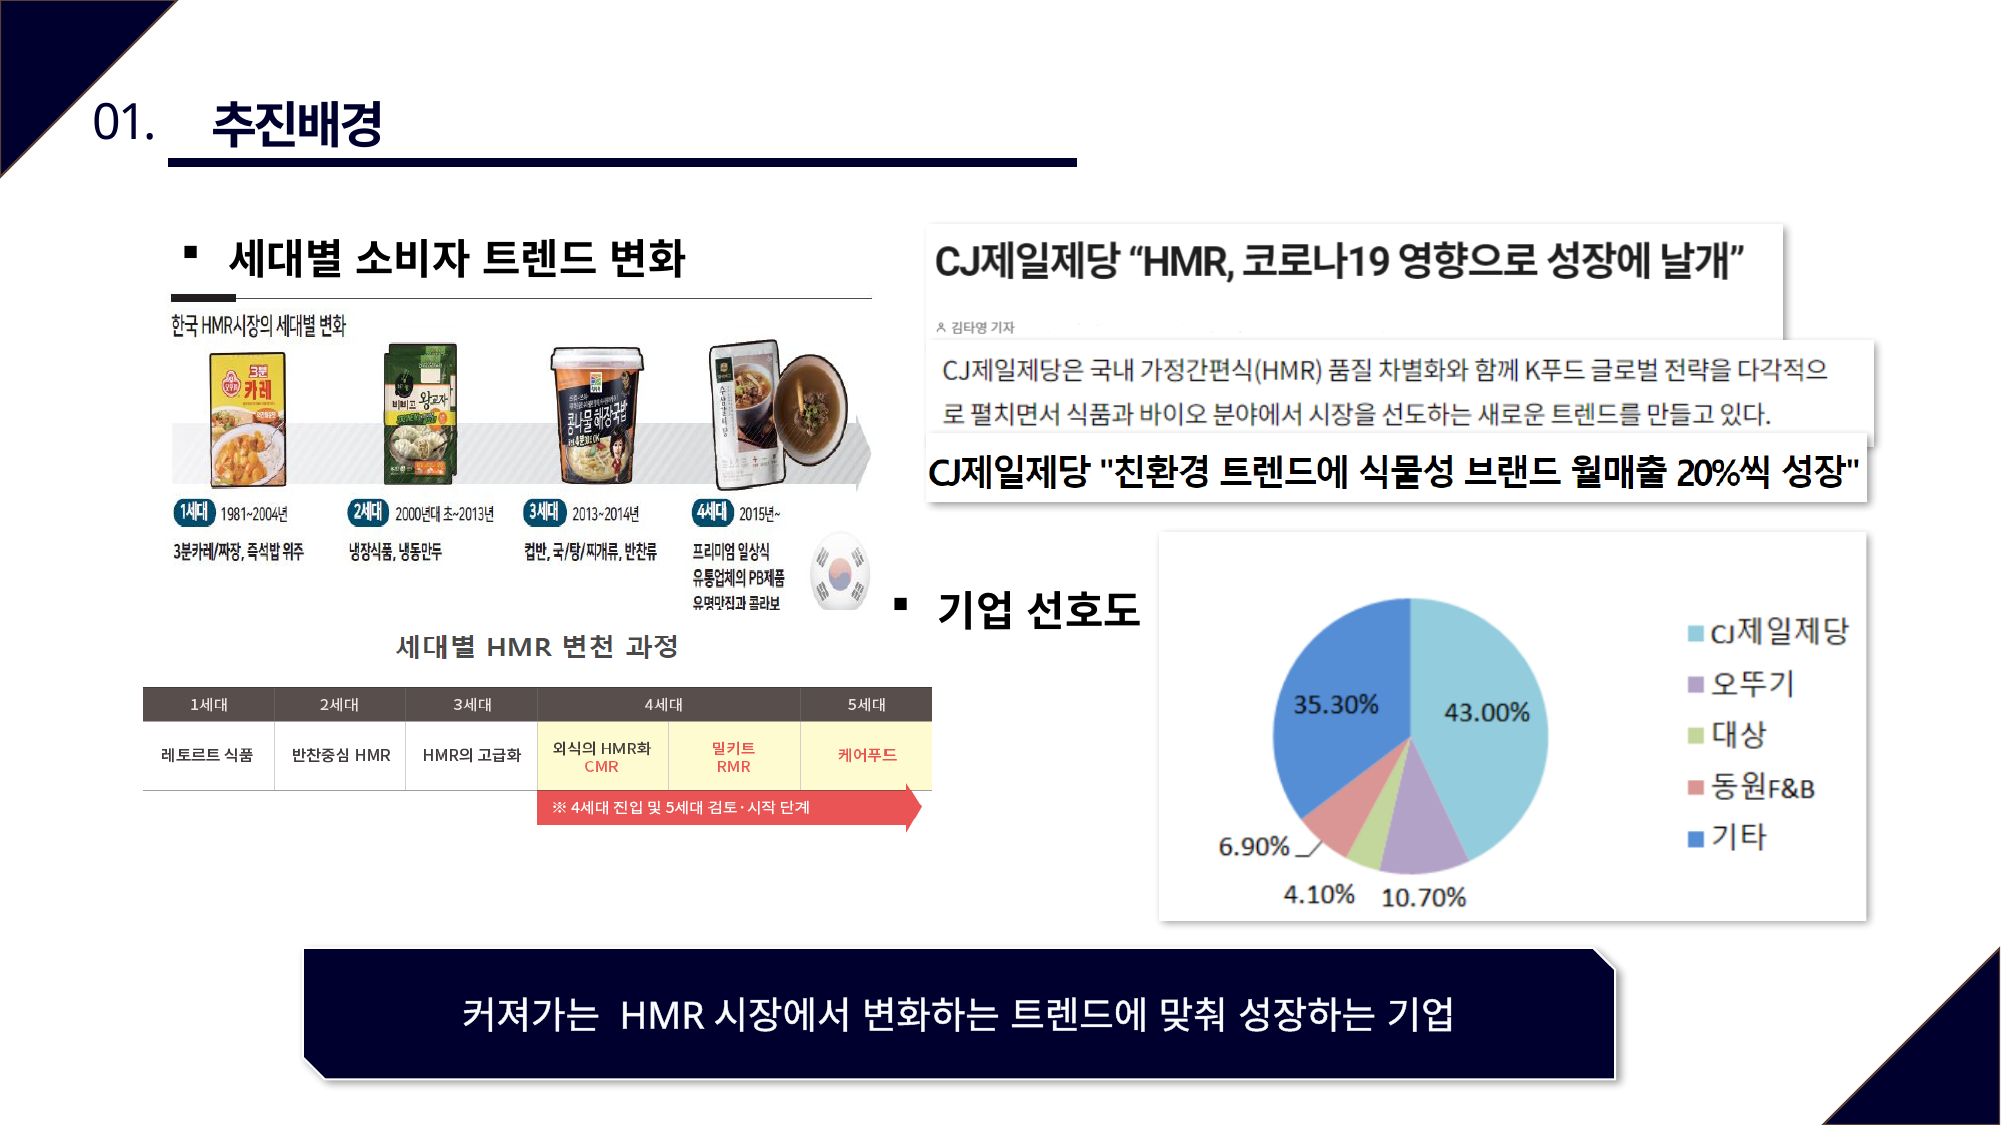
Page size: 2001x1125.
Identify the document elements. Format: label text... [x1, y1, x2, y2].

picture [926, 224, 1874, 502]
picture [1159, 532, 1867, 921]
text_box 커져가는 HMR시장에서 변화하는 트렌드에 맞춰 성장하는 기업 [301, 946, 1617, 1081]
text_box 세대별 소비자 트렌드 변화 [166, 224, 702, 290]
picture [90, 290, 1063, 846]
text_box 추진배경 [170, 86, 401, 162]
text_box 기업 선호도 [876, 576, 1157, 642]
text_box 01. [78, 81, 172, 157]
